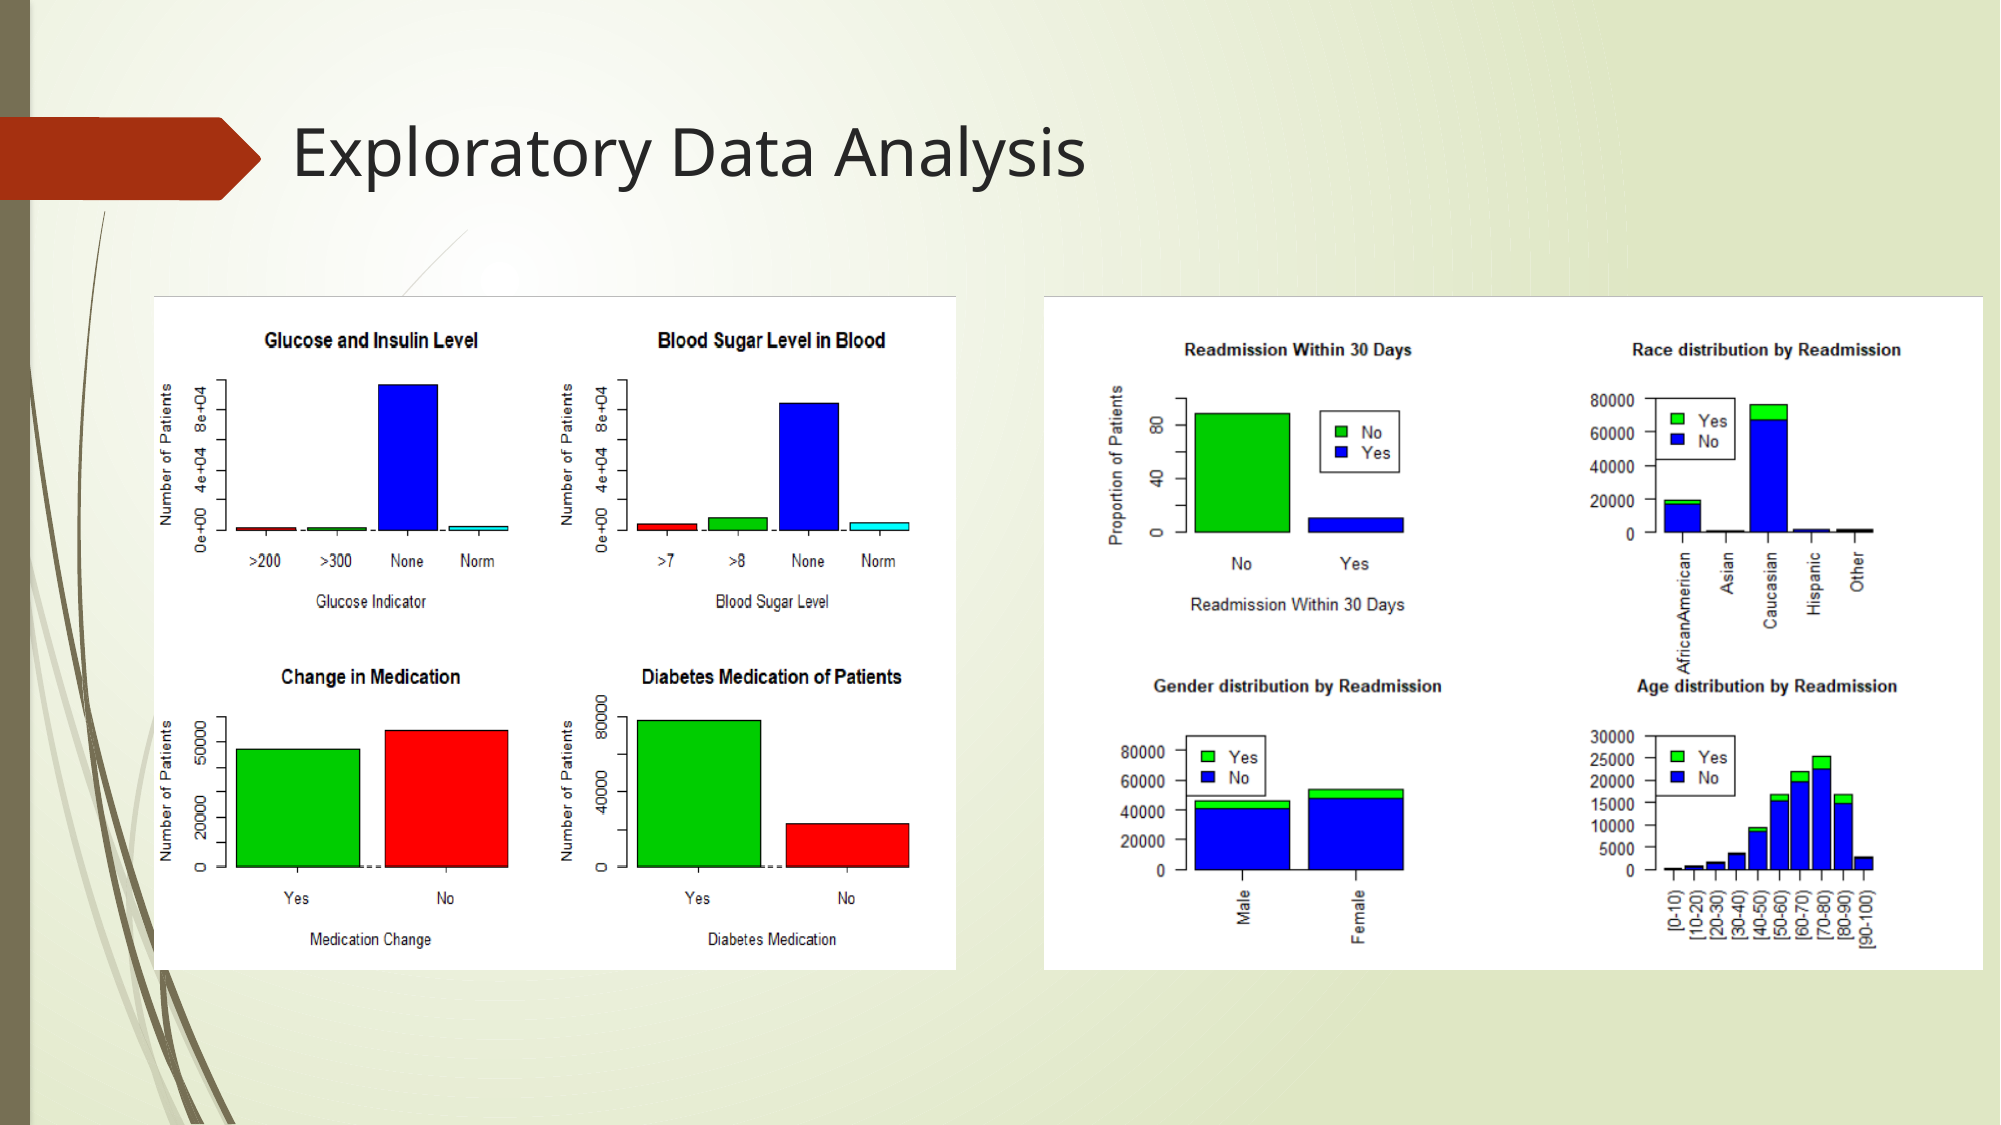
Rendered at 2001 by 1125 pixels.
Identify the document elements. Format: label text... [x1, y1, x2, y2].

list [154, 296, 956, 970]
title Exploratory Data Analysis [276, 102, 1519, 268]
picture [1044, 296, 1983, 970]
